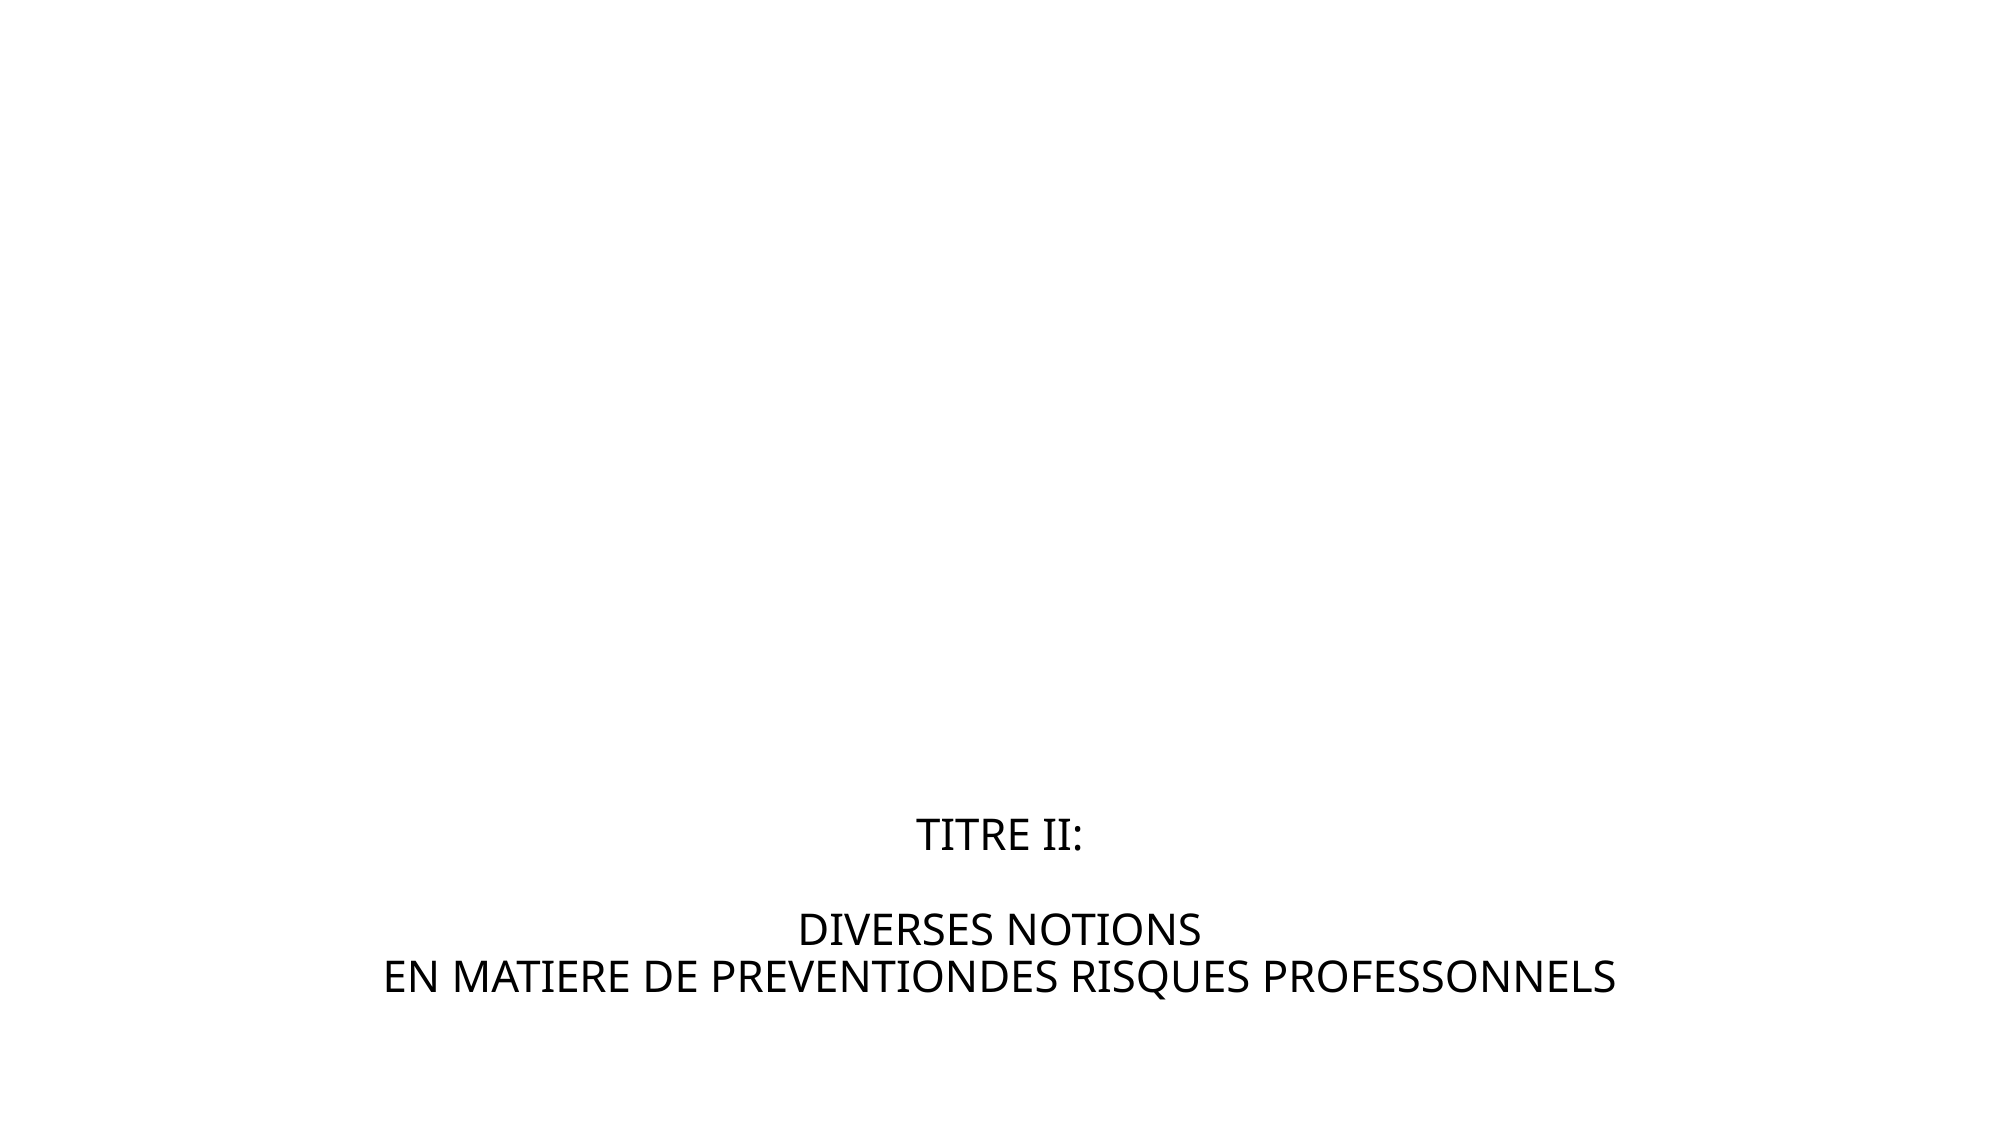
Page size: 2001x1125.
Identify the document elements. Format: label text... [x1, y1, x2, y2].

title TITRE II: DIVERSES NOTIONS EN MATIERE DE PREVENTIONDES RISQUES PROFESSONNELS [362, 791, 1638, 1062]
